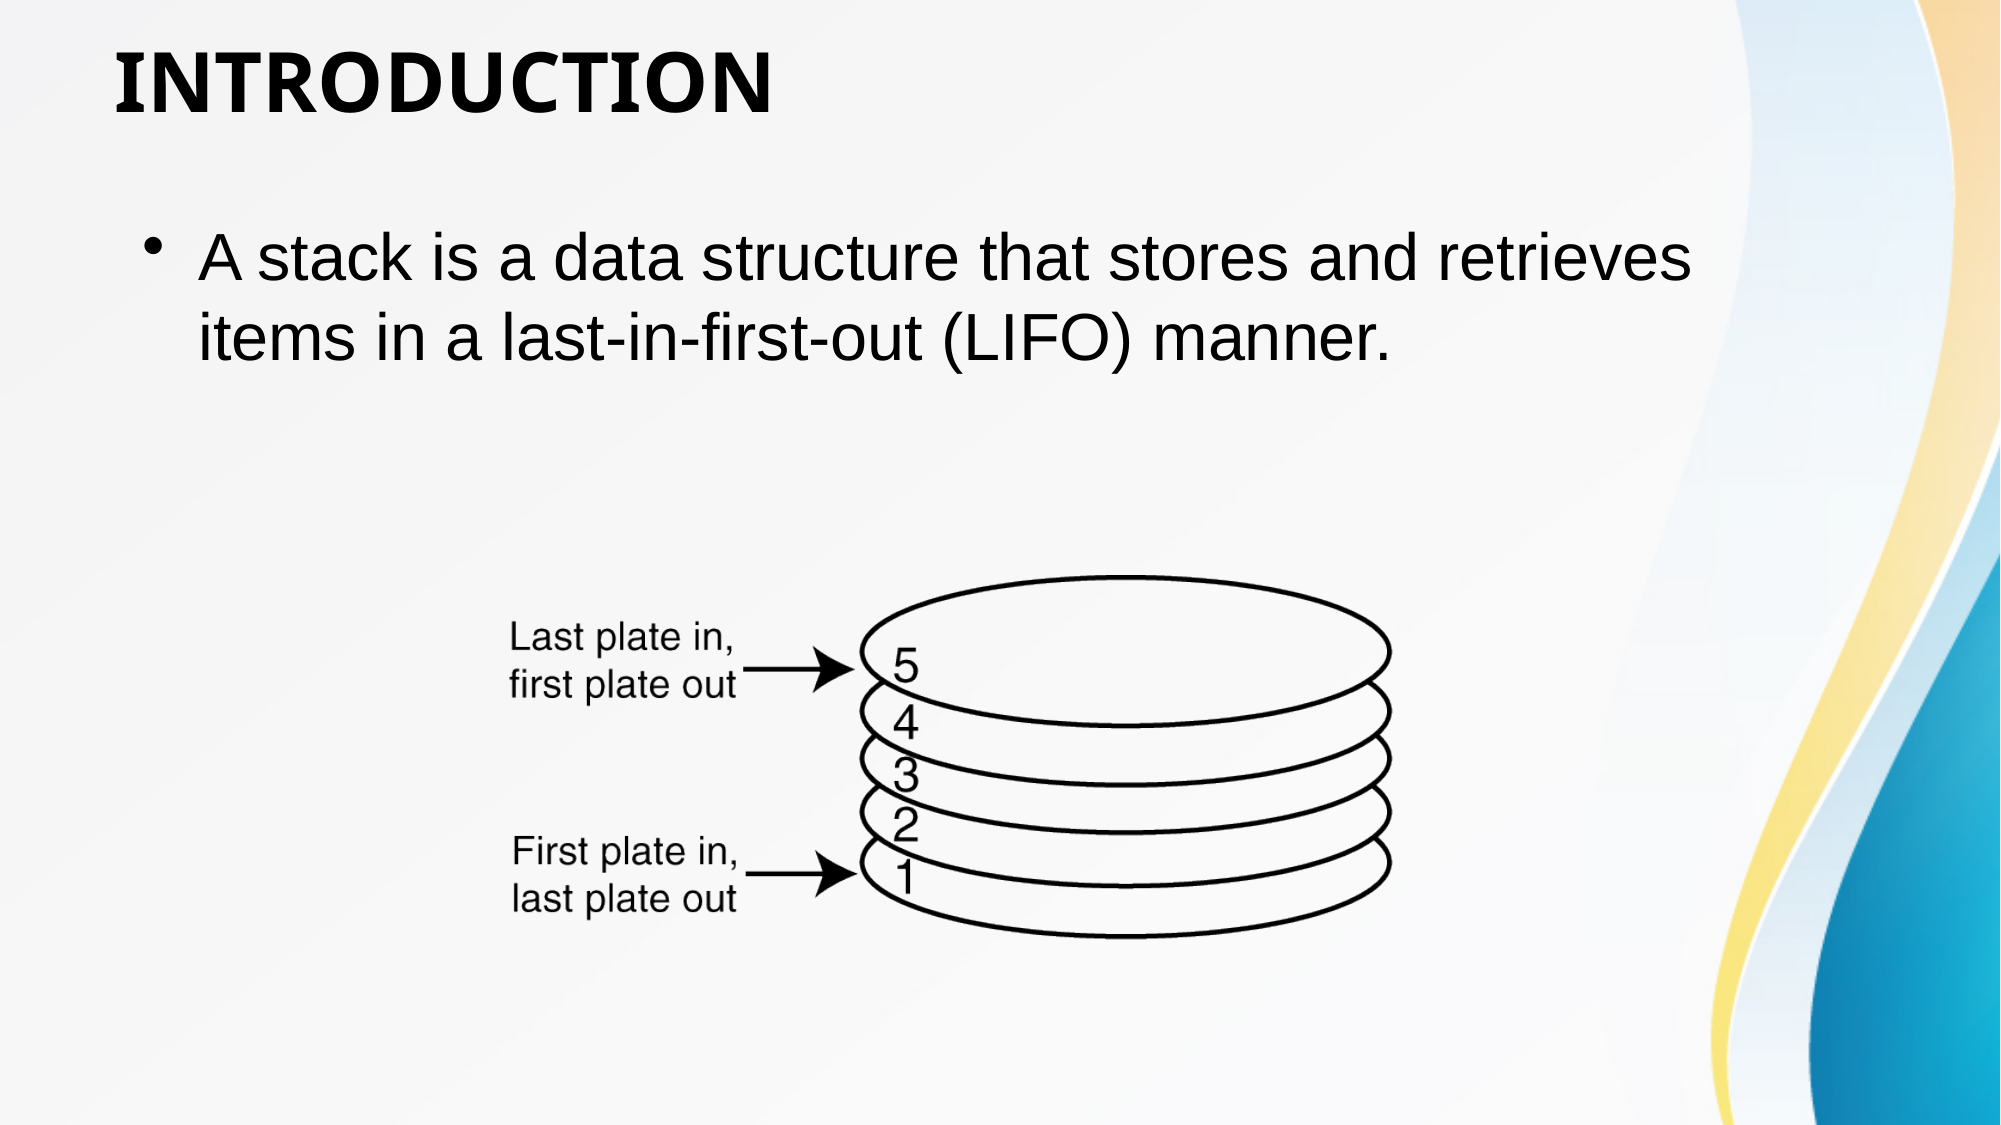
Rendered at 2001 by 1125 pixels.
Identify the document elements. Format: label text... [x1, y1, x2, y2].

picture [0, 0, 2001, 1125]
list A stack is a data structure that stores and retrieves items in a last-in-first-out (LIFO) manner. [127, 205, 1873, 398]
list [509, 575, 1393, 940]
title INTRODUCTION [99, 30, 1901, 127]
